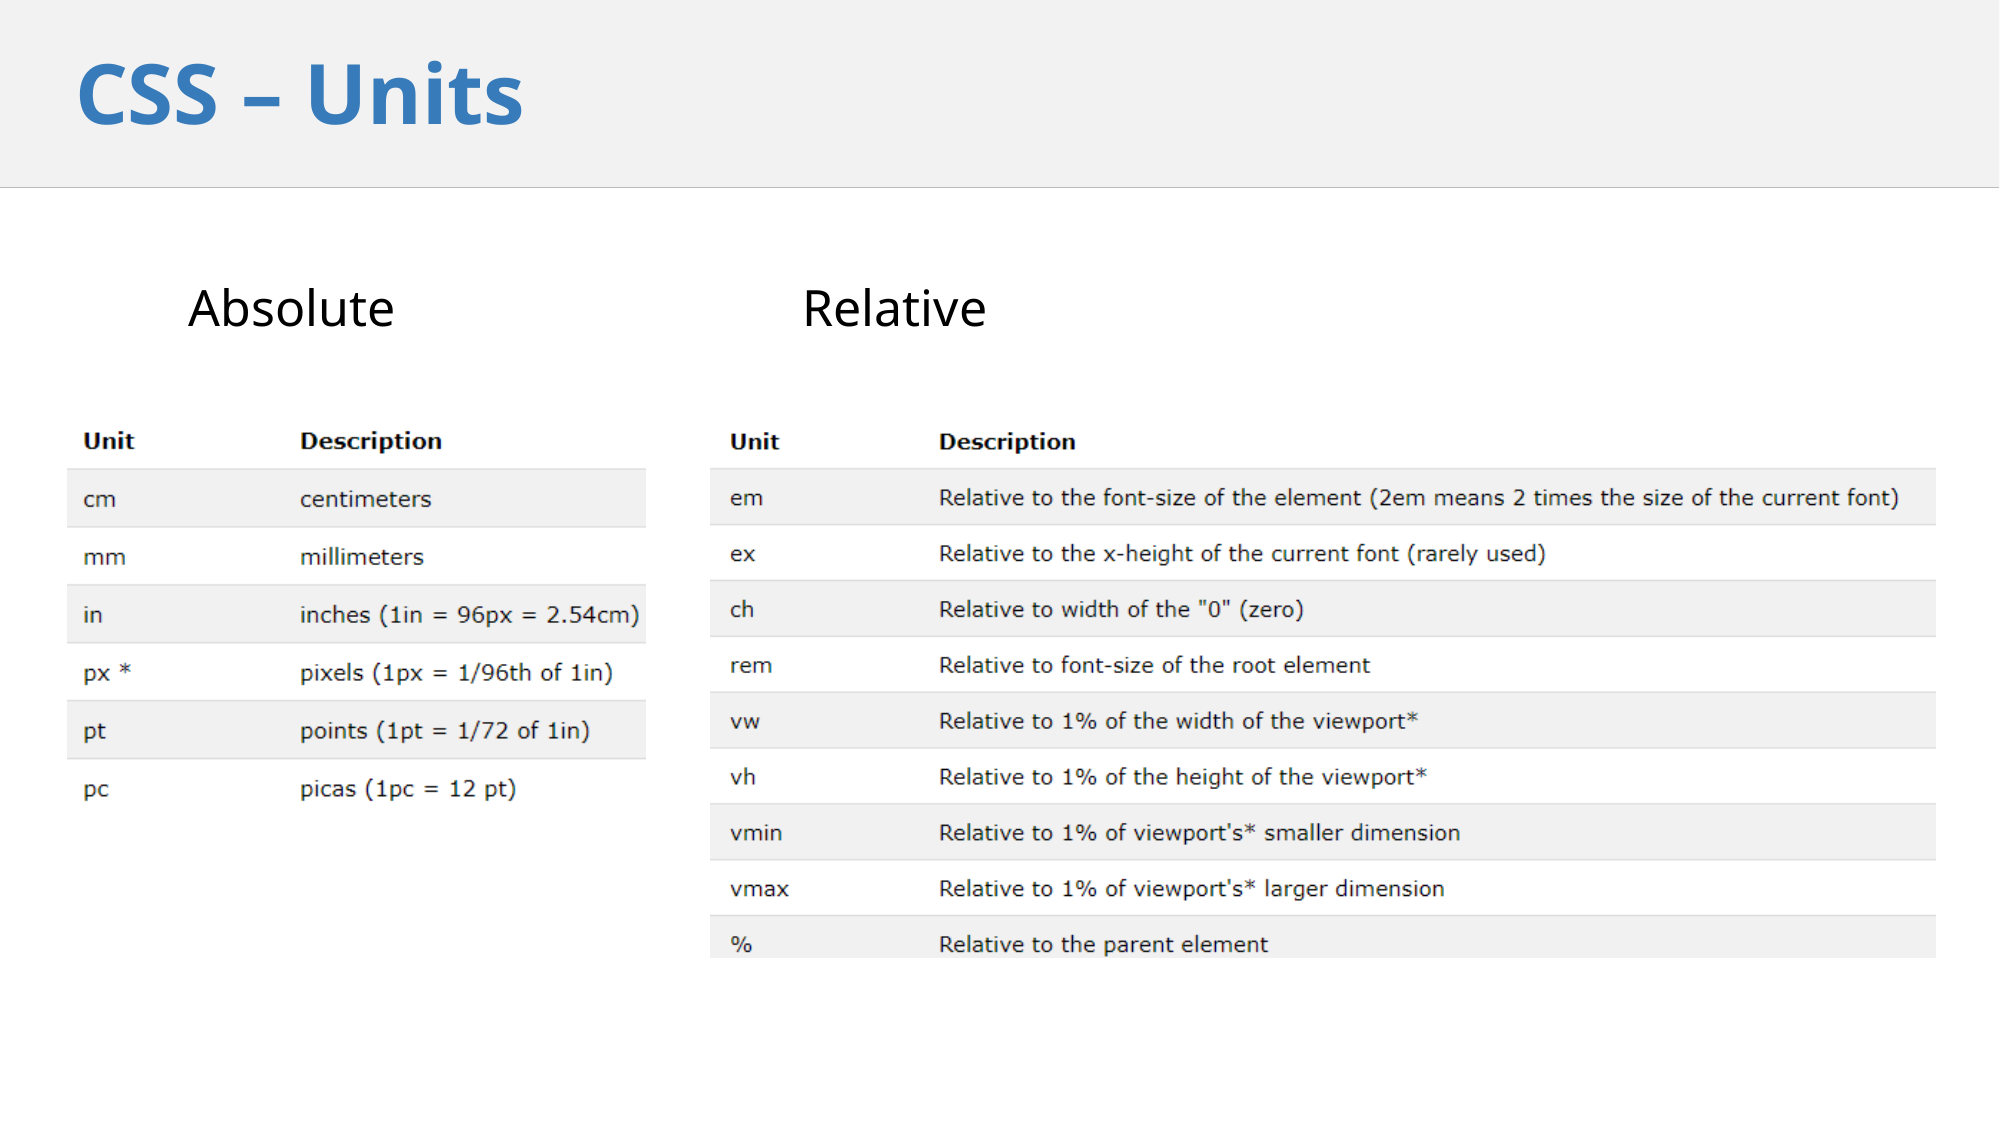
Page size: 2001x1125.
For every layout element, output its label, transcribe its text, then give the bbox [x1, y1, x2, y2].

text_box Absolute [173, 268, 411, 344]
title CSS – Units [0, 0, 2000, 188]
picture [67, 421, 646, 813]
picture [710, 421, 1936, 958]
text_box Relative [787, 268, 1003, 344]
